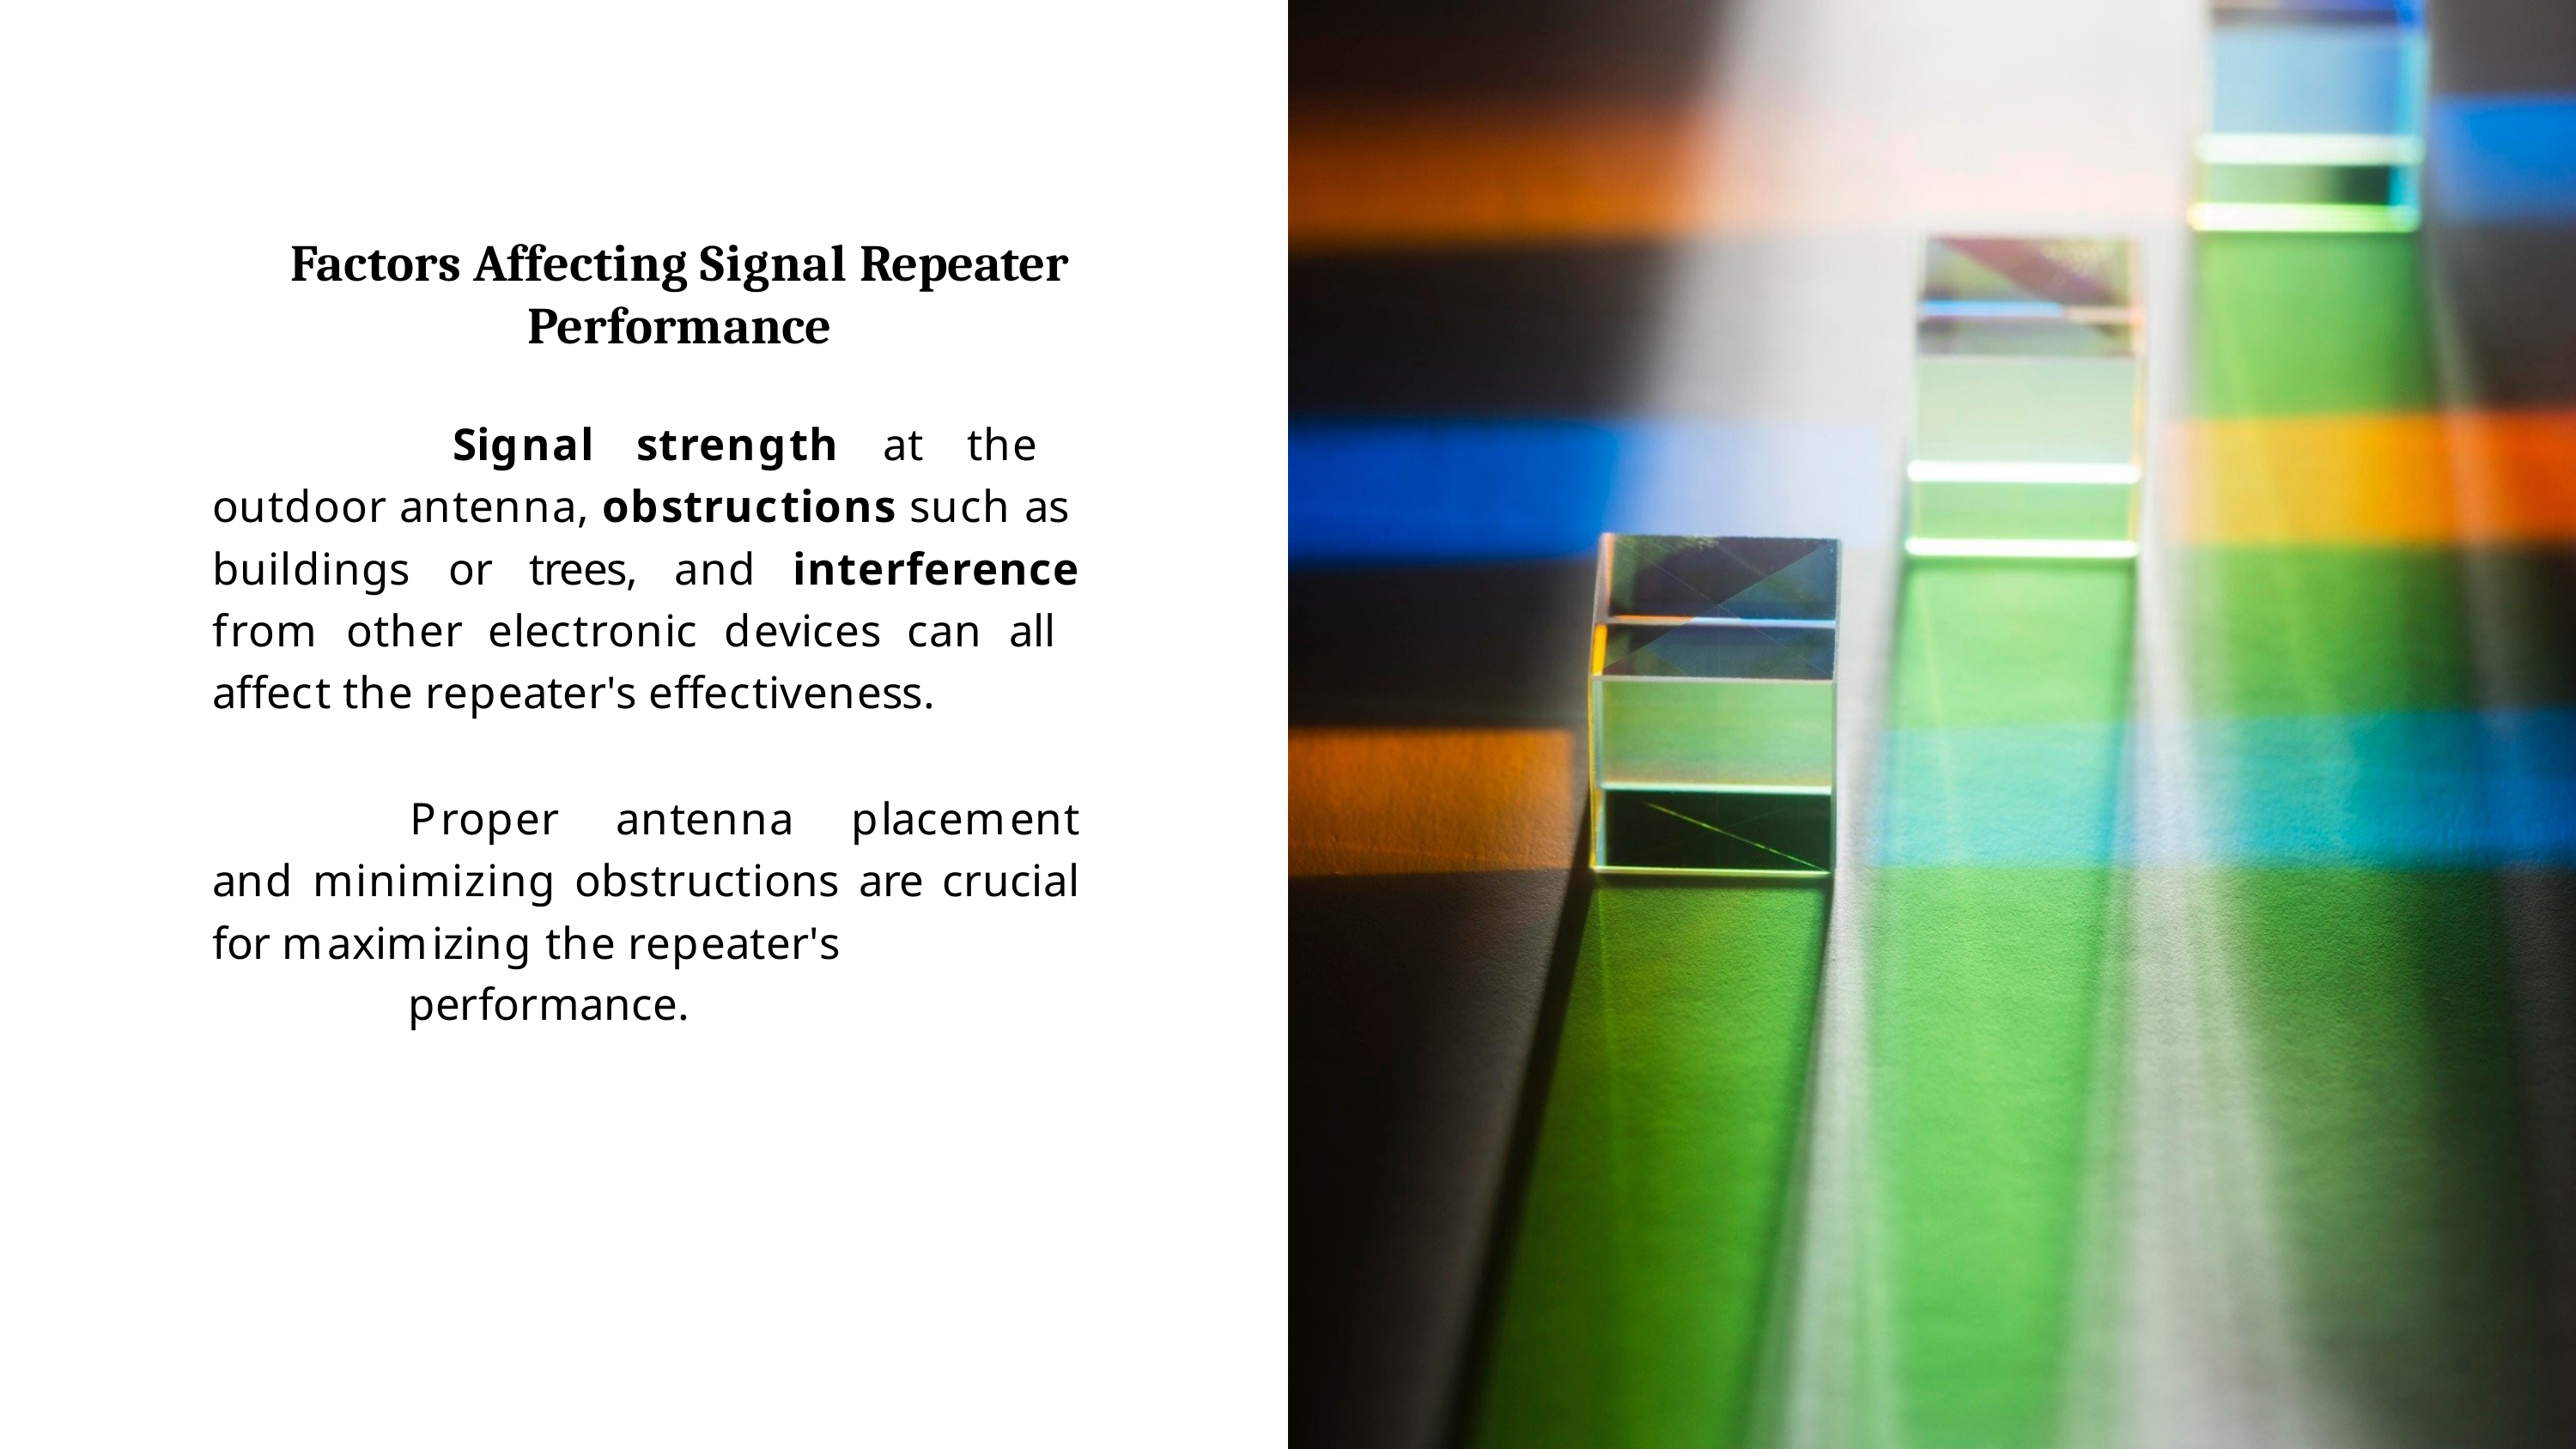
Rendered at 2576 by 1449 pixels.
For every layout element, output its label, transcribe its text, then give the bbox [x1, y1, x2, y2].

text_box Signal strength at the outdoor antenna, obstructions such as buildings or trees, and interference from other electronic devices can all affect the repeater's effectiveness. Proper antenna placement and minimizing obstructions are crucial for maximizing the repeater's performance. [210, 406, 1082, 1029]
picture [1287, 0, 2576, 1449]
title Factors Affecting Signal Repeater Performance [278, 227, 1082, 406]
